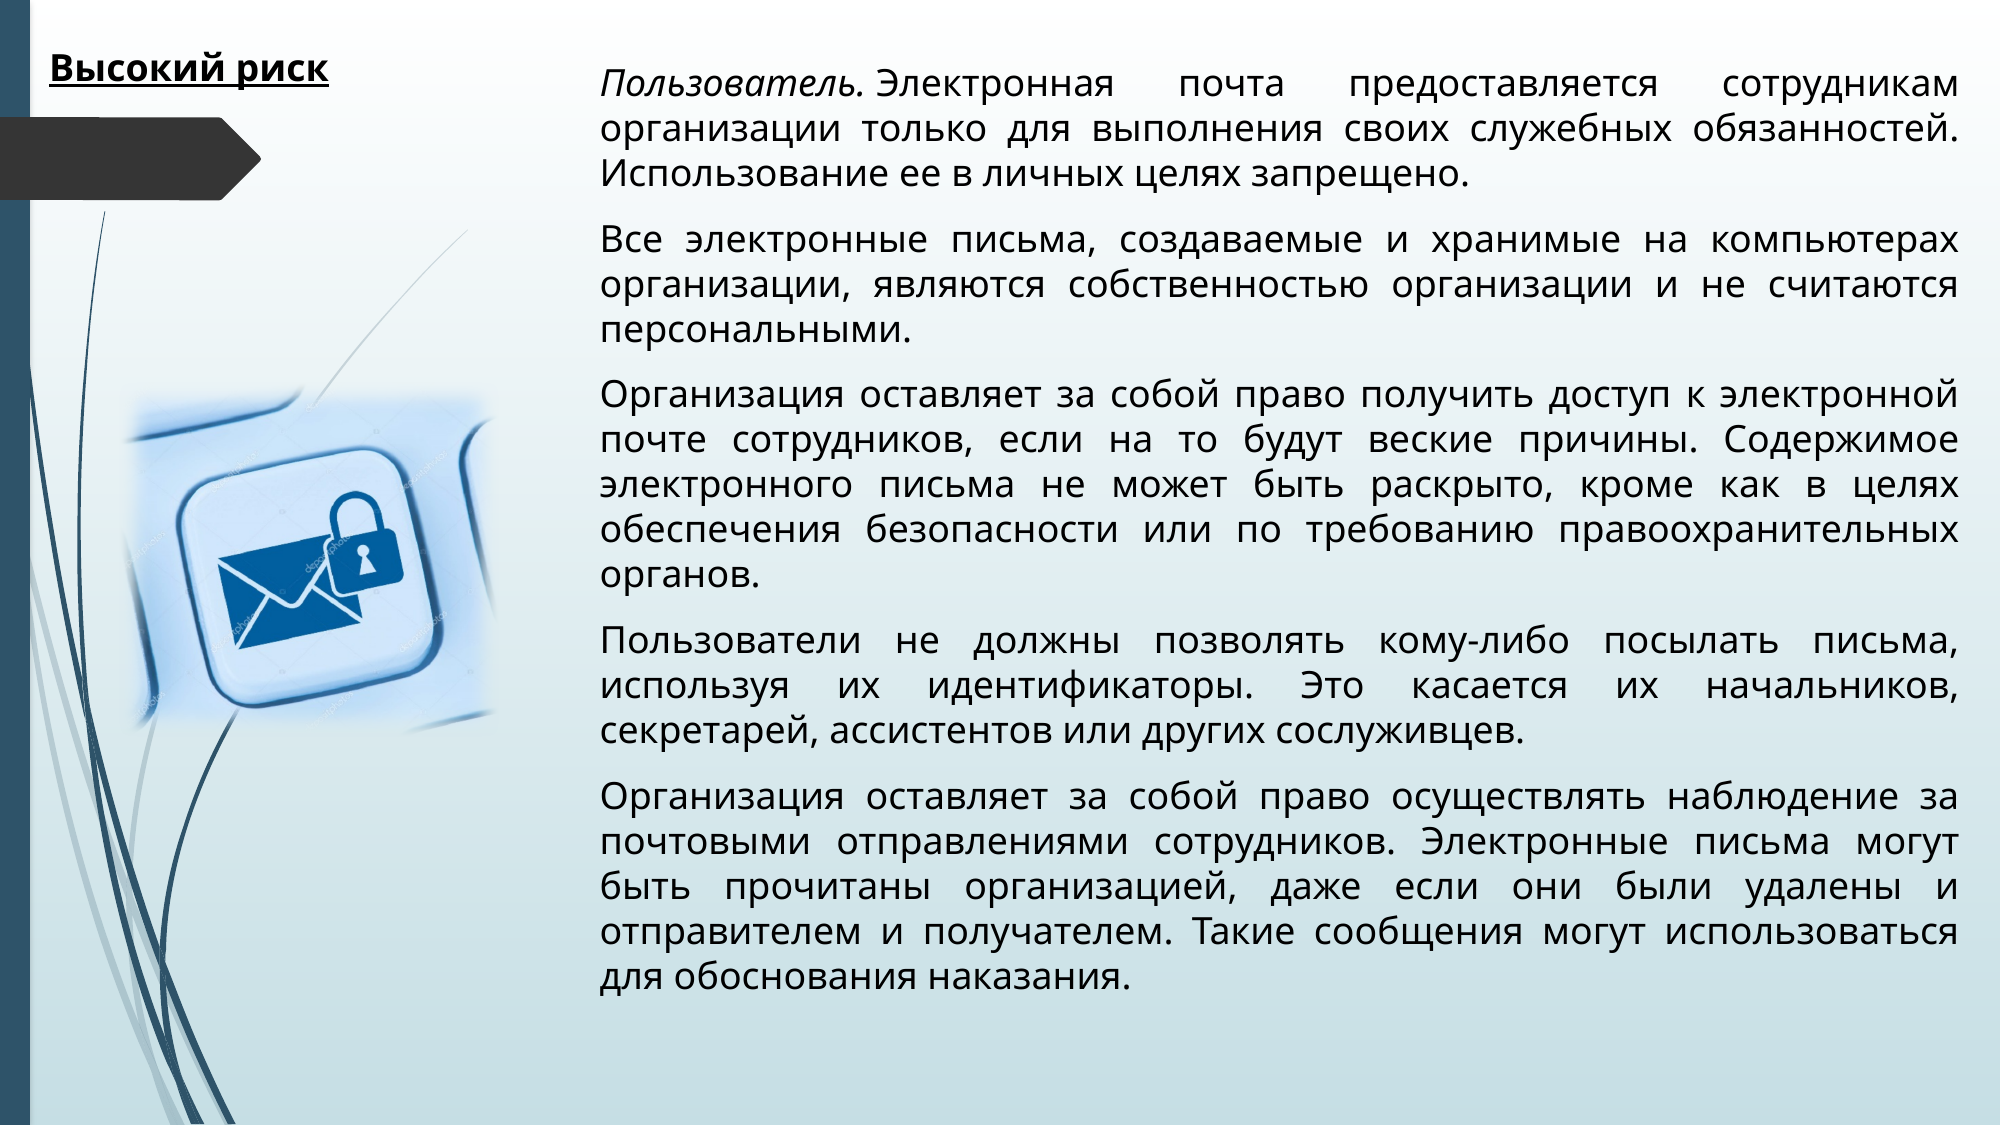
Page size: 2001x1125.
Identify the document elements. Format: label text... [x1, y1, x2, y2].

picture [118, 380, 501, 738]
title Высокий риск [34, 36, 1496, 247]
list Пользователь. Электронная почта предоставляется сотрудникам организации только для выполнения своих служебных обязанностей. Использование ее в личных целях запрещено. Все электронные письма, создаваемые и хранимые на компьютерах организации, являются собственностью организации и не считаются персональными. Организация оставляет за собой право получить доступ к электронной почте сотрудников, если на то будут веские причины. Содержимое электронного письма не может быть раскрыто, кроме как в целях обеспечения безопасности или по требованию правоохранительных органов. Пользователи не должны позволять кому-либо посылать письма, используя их идентификаторы. Это касается их начальников, секретарей, ассистентов или других сослуживцев. Организация оставляет за собой право осуществлять наблюдение за почтовыми отправлениями сотрудников. Электронные письма могут быть прочитаны организацией, даже если они были удалены и отправителем и получателем. Такие сообщения могут использоваться для обоснования наказания. [584, 51, 1976, 608]
